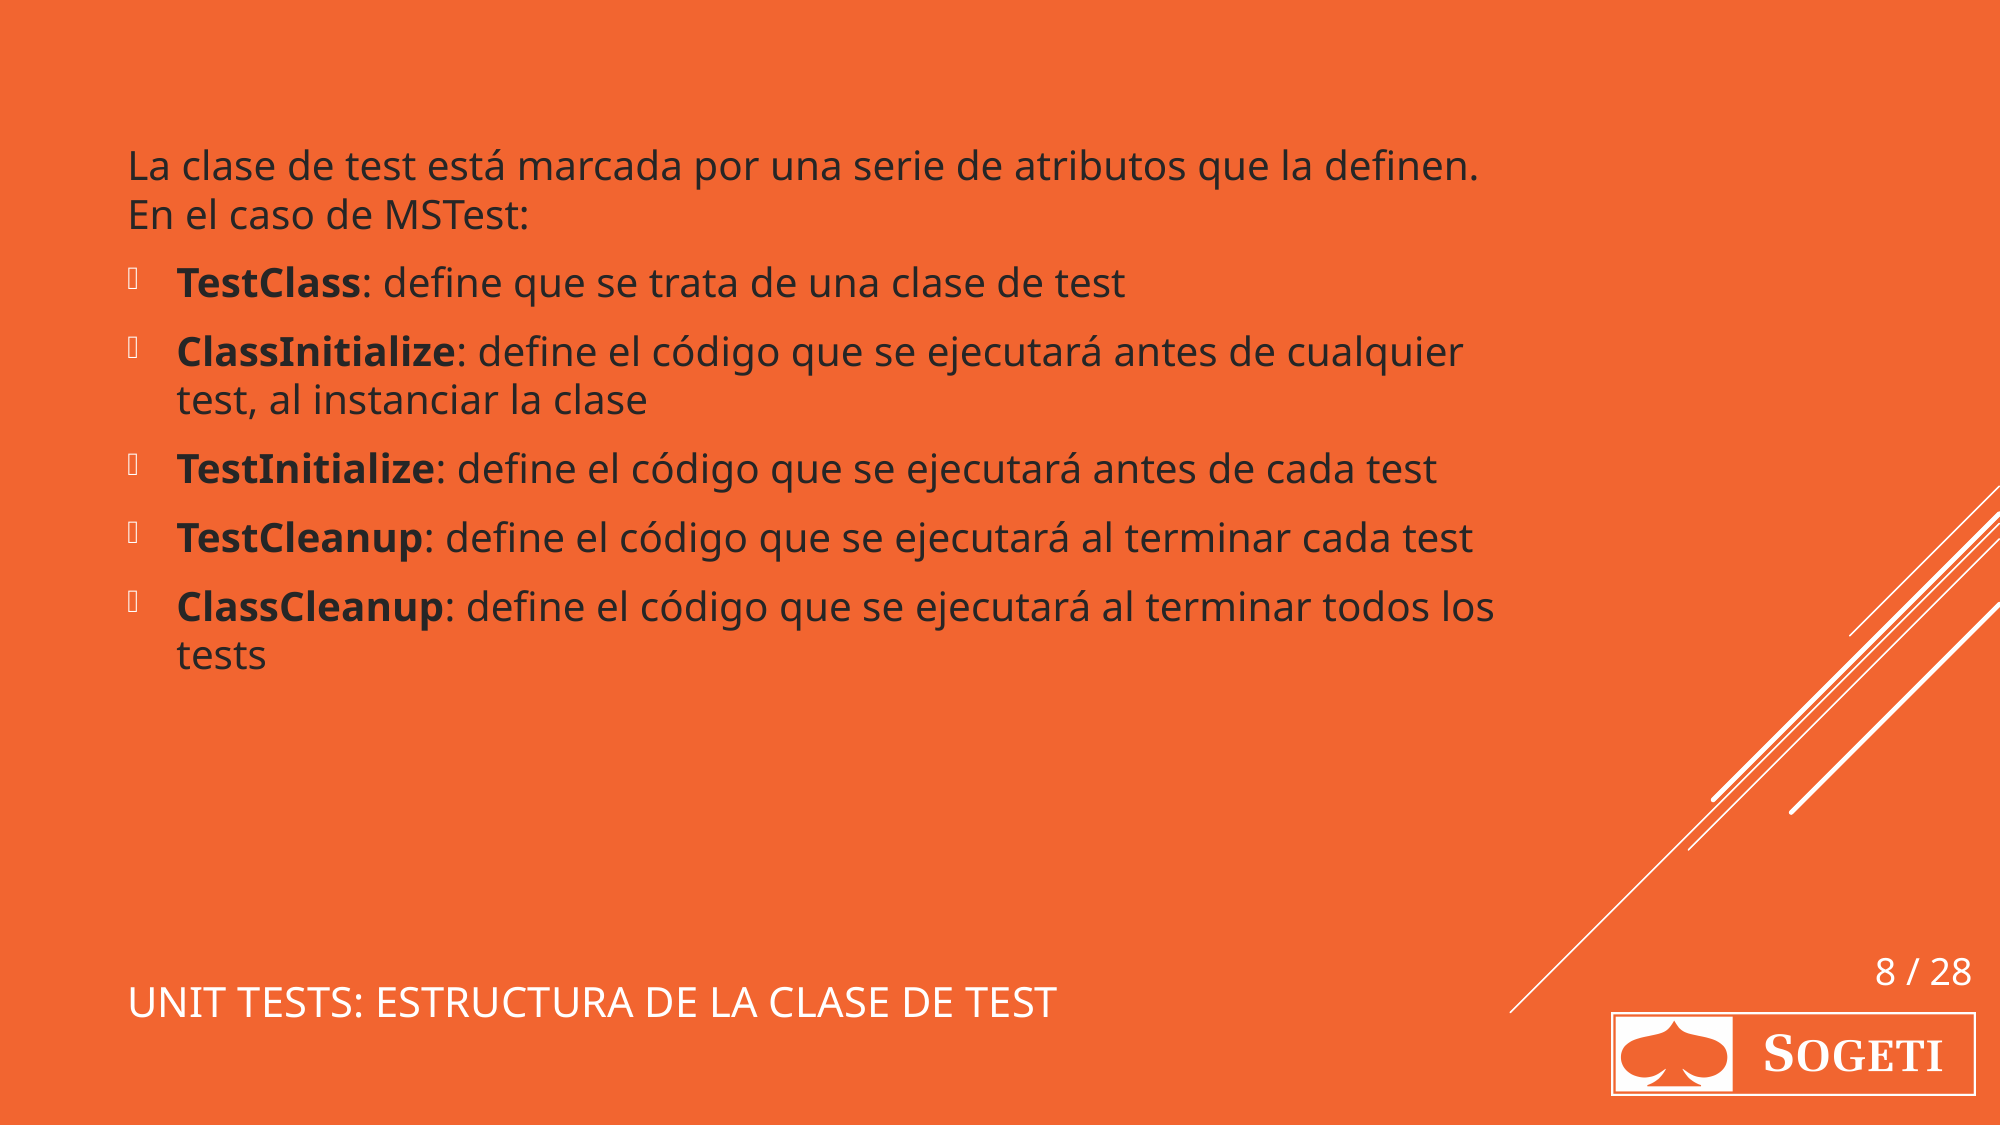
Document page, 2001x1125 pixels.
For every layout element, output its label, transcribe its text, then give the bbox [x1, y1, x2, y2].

title Unit tests: Estructura de la clase de test [112, 876, 1513, 1124]
picture [1611, 1012, 1976, 1096]
list La clase de test está marcada por una serie de atributos que la definen. En el caso de MSTest: TestClass: define que se trata de una clase de test ClassInitialize: define el código que se ejecutará antes de cualquier test, al instanciar la clase TestInitialize: define el código que se ejecutará antes de cada test TestCleanup: define el código que se ejecutará al terminar cada test ClassCleanup: define el código que se ejecutará al terminar todos los tests [112, 112, 1513, 706]
